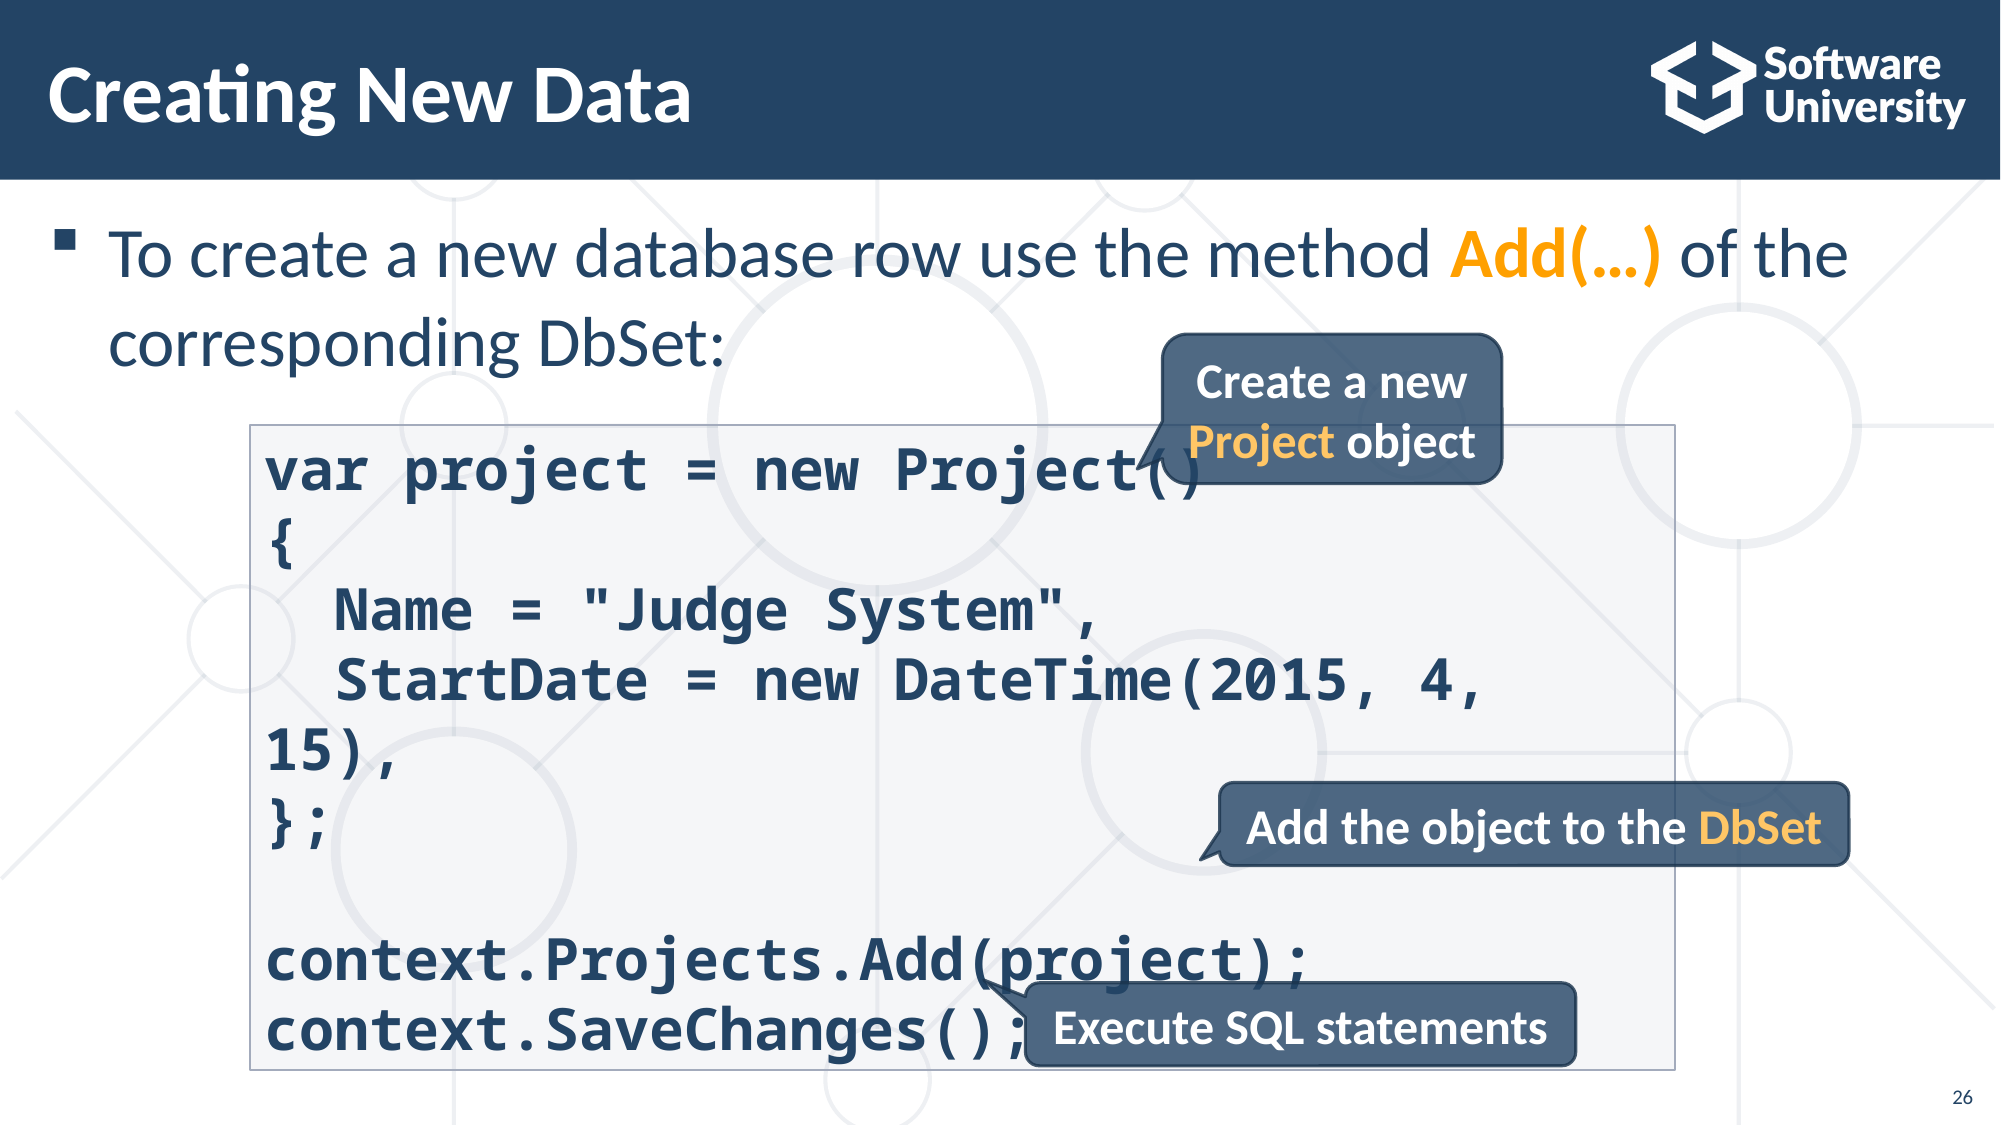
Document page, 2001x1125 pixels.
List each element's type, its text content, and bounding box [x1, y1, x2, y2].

picture [1651, 41, 1966, 134]
title Creating New Data [31, 16, 1625, 162]
text_box Execute SQL statements [981, 978, 1578, 1068]
text_box [287, 906, 1713, 1088]
text_box Create a new Project object [1135, 331, 1505, 486]
text_box var project = new Project() { Name = "Judge System", StartDate = new DateTime(2015, 4, 15), }; context.Projects.Add(project); context.SaveChanges(); [249, 425, 1675, 1070]
text_box Add the object to the DbSet [1198, 780, 1852, 868]
list To create a new database row use the method Add(…) of the corresponding DbSet: [31, 196, 1970, 1104]
slide_number 26 [1927, 1067, 1989, 1117]
